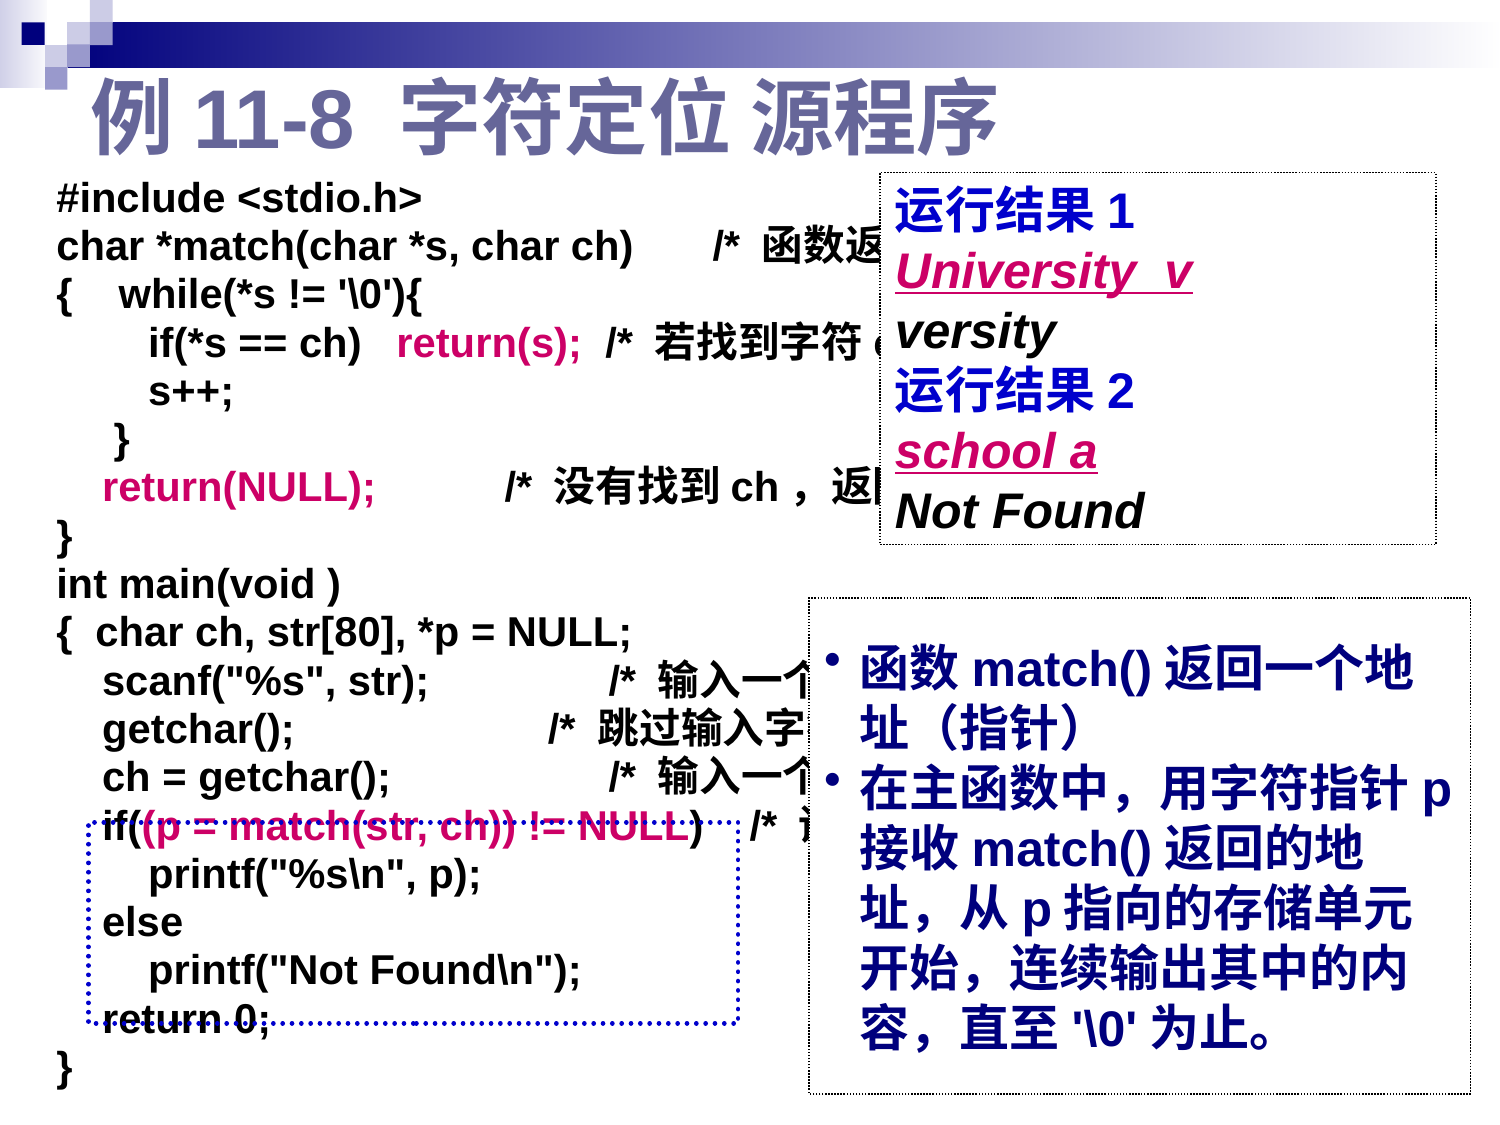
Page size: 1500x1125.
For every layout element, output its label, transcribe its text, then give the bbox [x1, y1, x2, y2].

title 例11-8 字符定位 源程序 [75, 54, 1425, 176]
text_box 函数match()返回一个地址（指针） 在主函数中，用字符指针p接收match()返回的地址，从p指向的存储单元开始，连续输出其中的内容，直至'\0'为止。 [809, 597, 1471, 1094]
list #include <stdio.h> char *match(char *s, char ch) /* 函数返回值的类型是字符指针 */ { while(*s != '\0'){ if(*s == ch) return(s); /* 若找到字符ch，返回相应的地址 */ s++; } return(NULL); /* 没有找到ch，返回空指针 */ } int main(void ) { char ch, str[80], *p = NULL; scanf("%s", str); /* 输入一个字符串 */ getchar(); /* 跳过输入字符串和输入字符之间的分隔符 */ ch = getchar(); /* 输入一个字符 */ if((p = match(str, ch)) != NULL) /* 调用函数match() */ printf("%s\n", p); else printf("Not Found\n"); return 0; } [41, 172, 1447, 1118]
text_box [88, 822, 739, 1024]
text_box 运行结果1 University v versity 运行结果2 school a Not Found [879, 172, 1436, 545]
